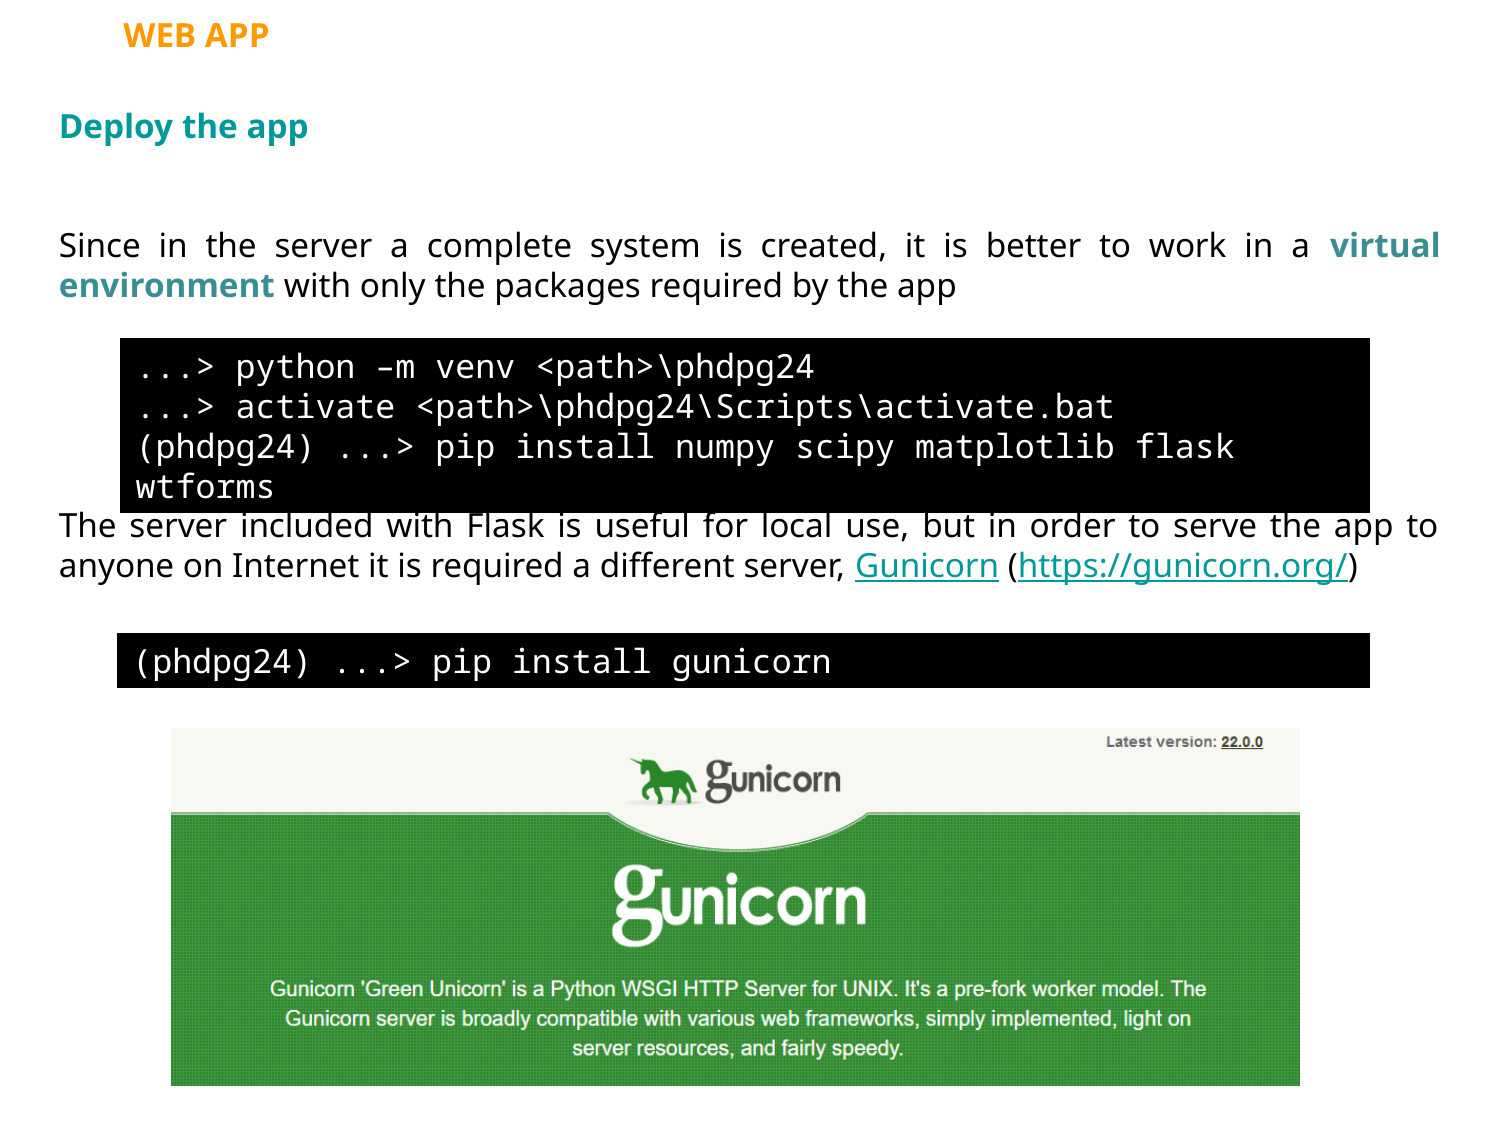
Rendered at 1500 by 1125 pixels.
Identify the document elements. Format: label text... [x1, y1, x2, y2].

text_box WEB APP [5, 0, 286, 70]
text_box ...> python –m venv <path>\phdpg24 ...> activate <path>\phdpg24\Scripts\activate.bat (phdpg24) ...> pip install numpy scipy matplotlib flask wtforms [120, 338, 1370, 513]
text_box Deploy the app Since in the server a complete system is created, it is better to work in a virtual environment with only the packages required by the app The server included with Flask is useful for local use, but in order to serve the app to anyone on Internet it is required a different server, Gunicorn (https://gunicorn.org/) [0, 90, 1500, 1125]
picture [170, 728, 1300, 1086]
text_box (phdpg24) ...> pip install gunicorn [117, 633, 1370, 688]
